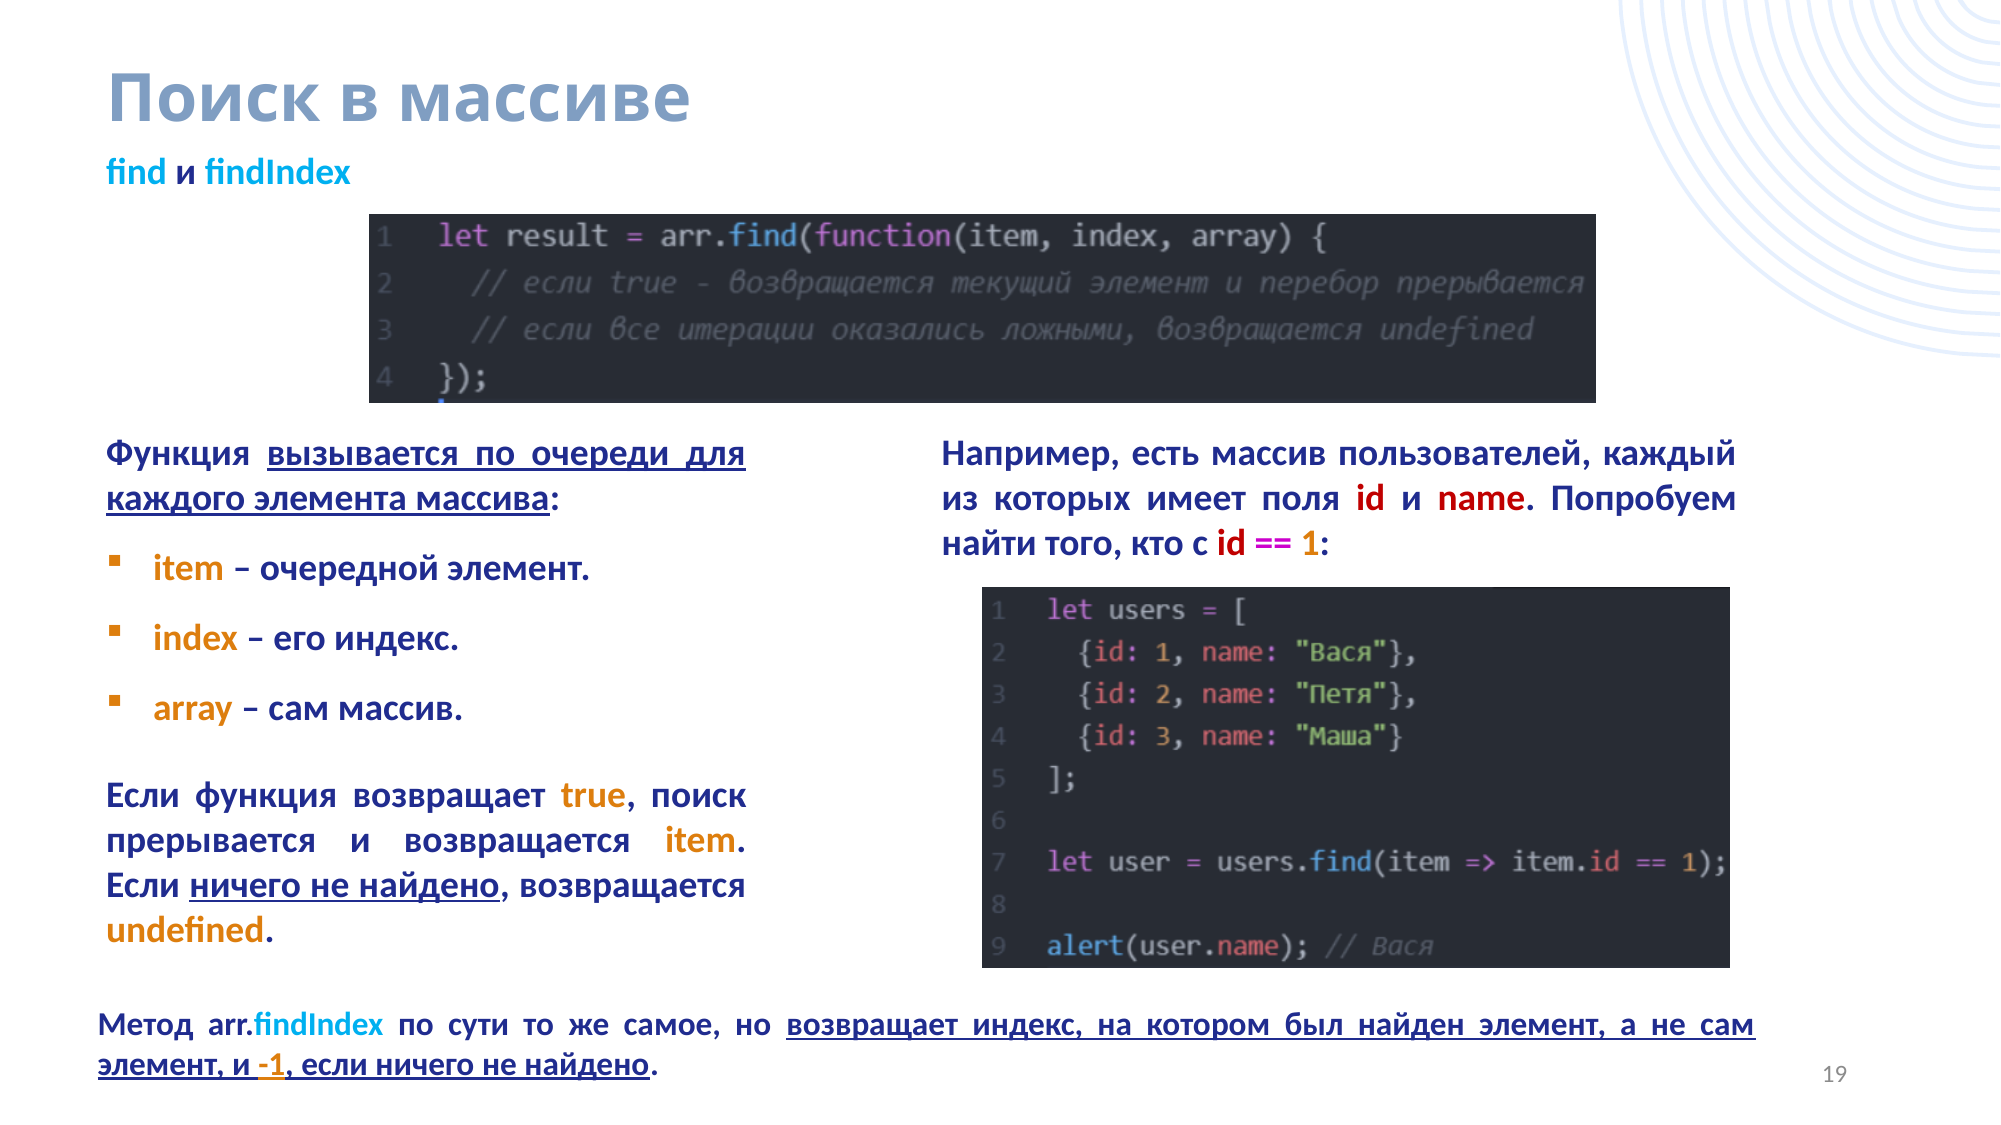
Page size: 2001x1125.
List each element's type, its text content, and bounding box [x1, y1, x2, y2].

text_box Метод arr.findIndex по сути то же самое, но возвращает индекс, на котором был найден элемент, а не сам элемент, и -1, если ничего не найдено. [82, 994, 1771, 1090]
text_box Функция вызывается по очереди для каждого элемента массива: item – очередной элемент. index – его индекс. array – сам массив. [91, 420, 761, 736]
slide_number 19 [1412, 1042, 1863, 1103]
text_box Если функция возвращает true, поиск прерывается и возвращается item. Если ничего не найдено, возвращается undefined. [91, 762, 761, 958]
picture [369, 214, 1596, 404]
text_box Например, есть массив пользователей, каждый из которых имеет поля id и name. Попробуем найти того, кто с id == 1: [926, 420, 1752, 571]
text_box find и findIndex [91, 139, 789, 200]
title Поиск в массиве [91, 49, 1817, 140]
picture [982, 587, 1730, 968]
